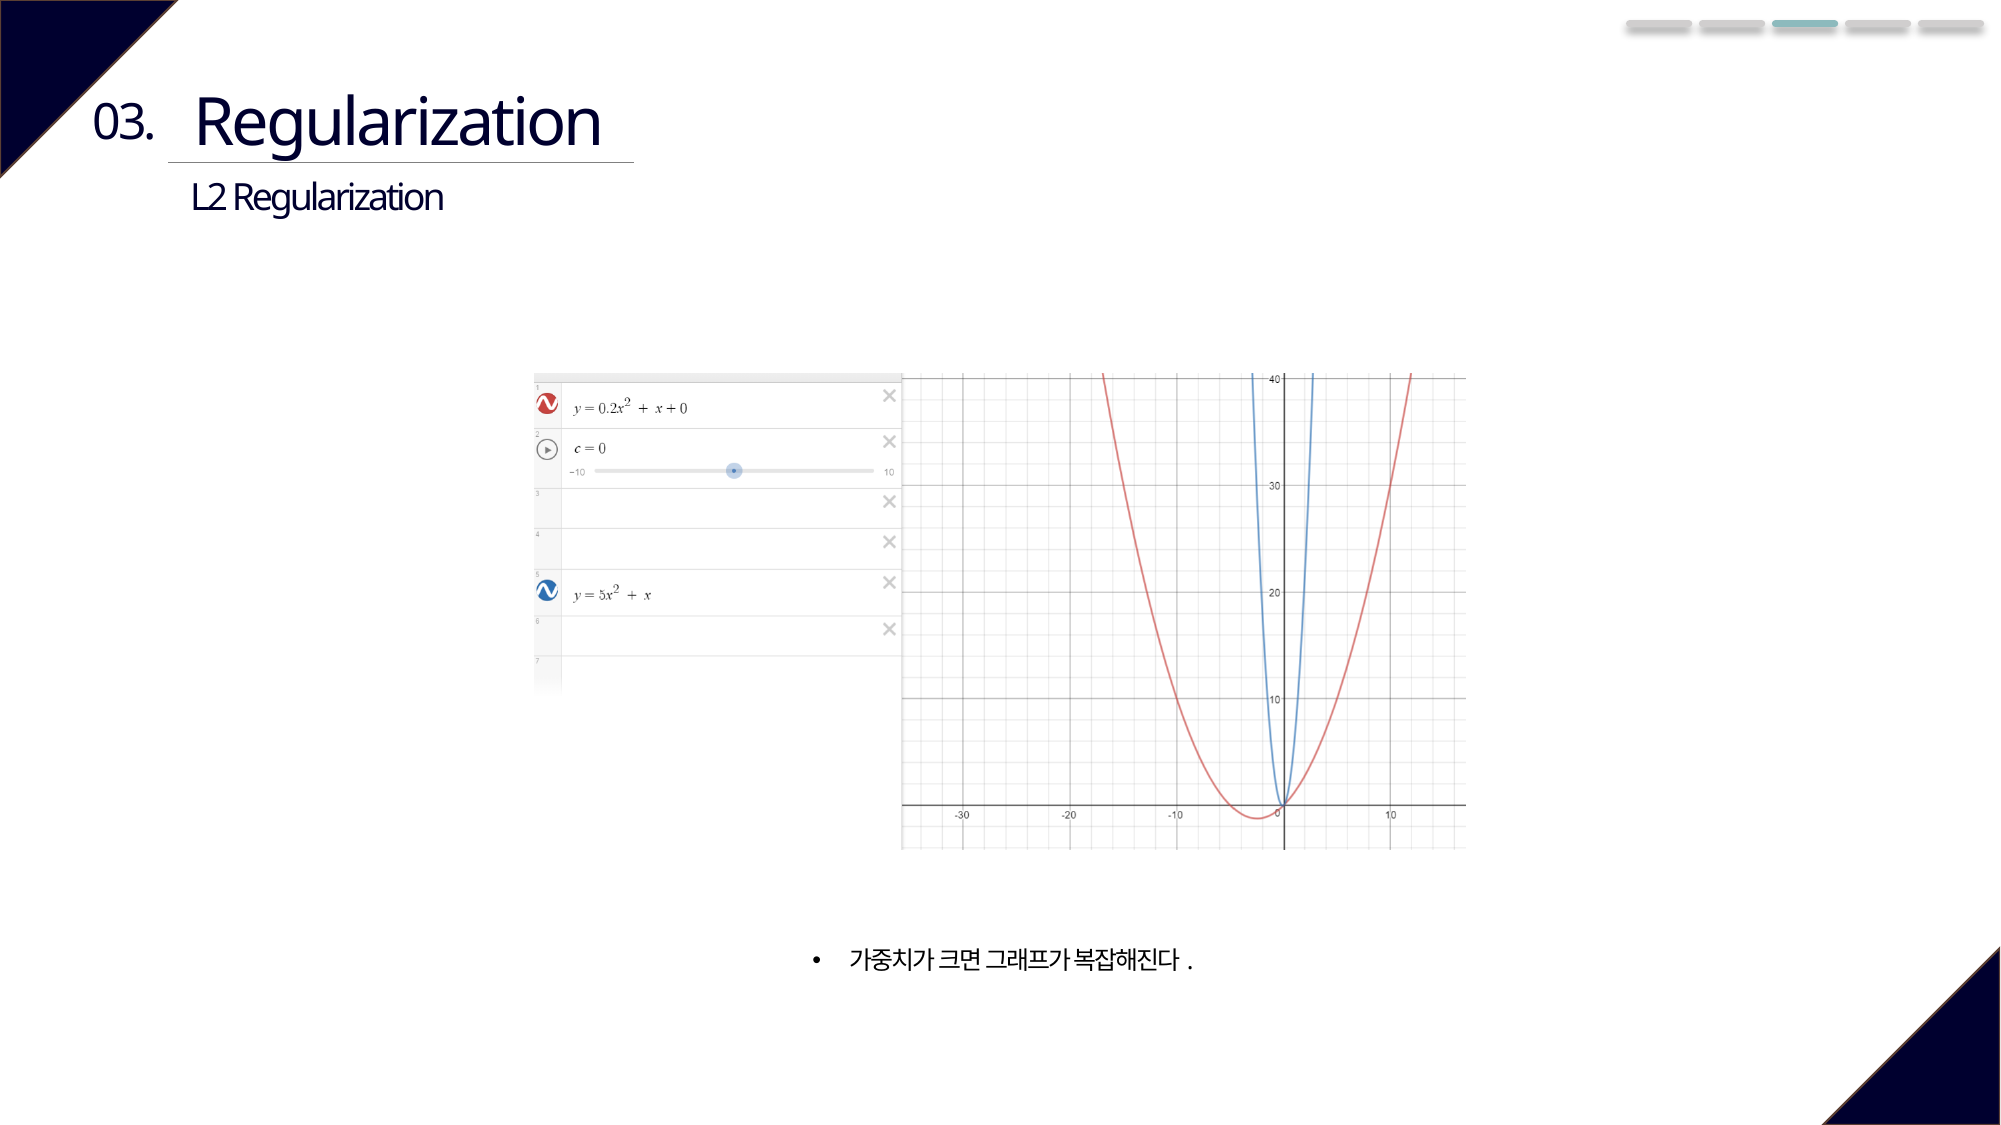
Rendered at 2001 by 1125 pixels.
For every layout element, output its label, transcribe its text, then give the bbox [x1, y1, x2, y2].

picture [534, 373, 1466, 850]
text_box 03. [78, 81, 172, 157]
text_box 가중치가 크면 그래프가 복잡해진다. [797, 907, 1203, 983]
text_box L2 Regularization [175, 165, 784, 225]
text_box Regularization [178, 71, 933, 167]
